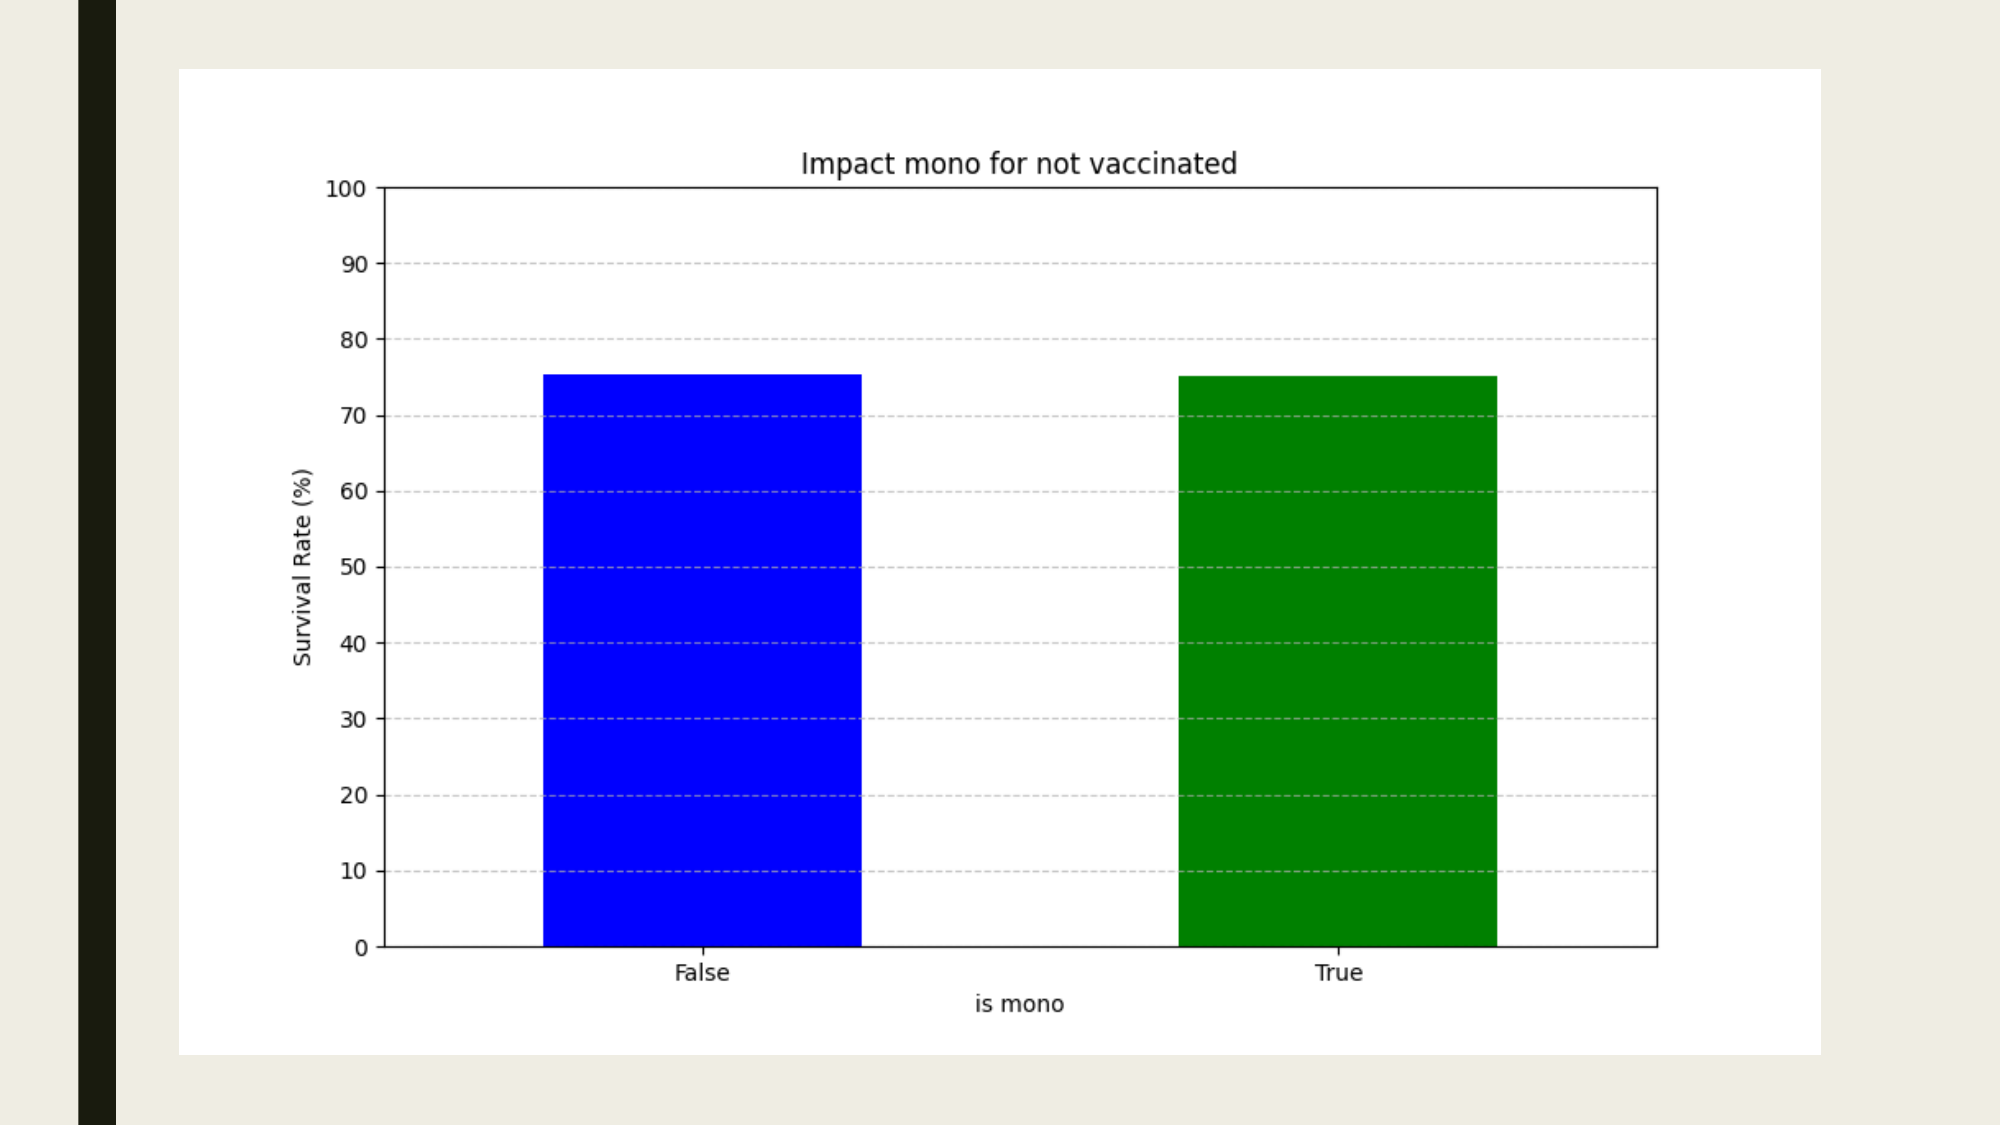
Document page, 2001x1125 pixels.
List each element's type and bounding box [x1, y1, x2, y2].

list [179, 70, 1821, 1055]
